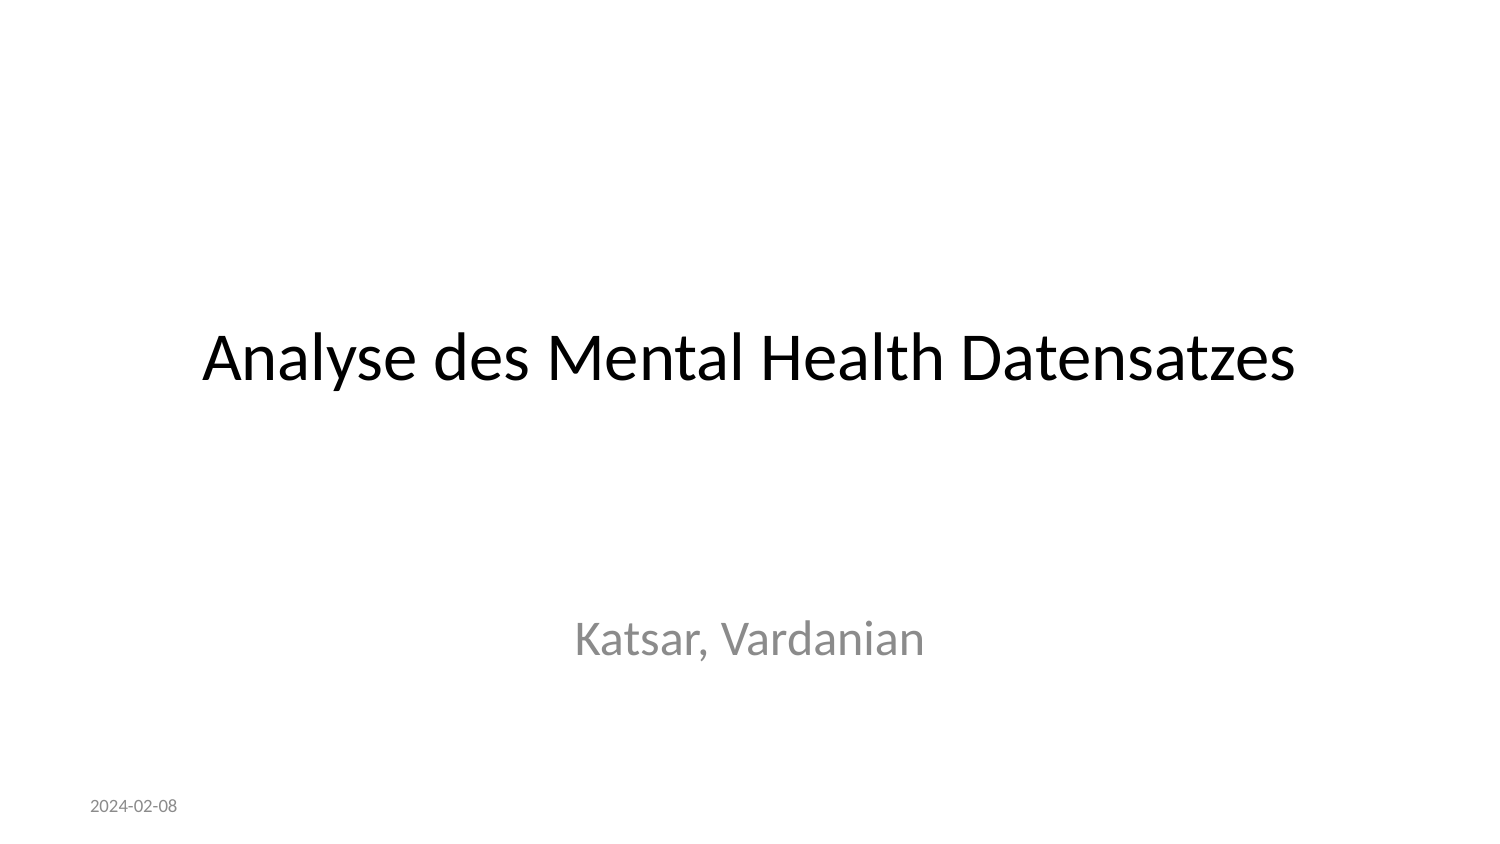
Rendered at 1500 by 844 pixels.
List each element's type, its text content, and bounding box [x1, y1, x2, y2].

subtitle Katsar, Vardanian [225, 478, 1275, 694]
title Analyse des Mental Health Datensatzes [112, 262, 1388, 443]
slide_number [75, 782, 425, 827]
